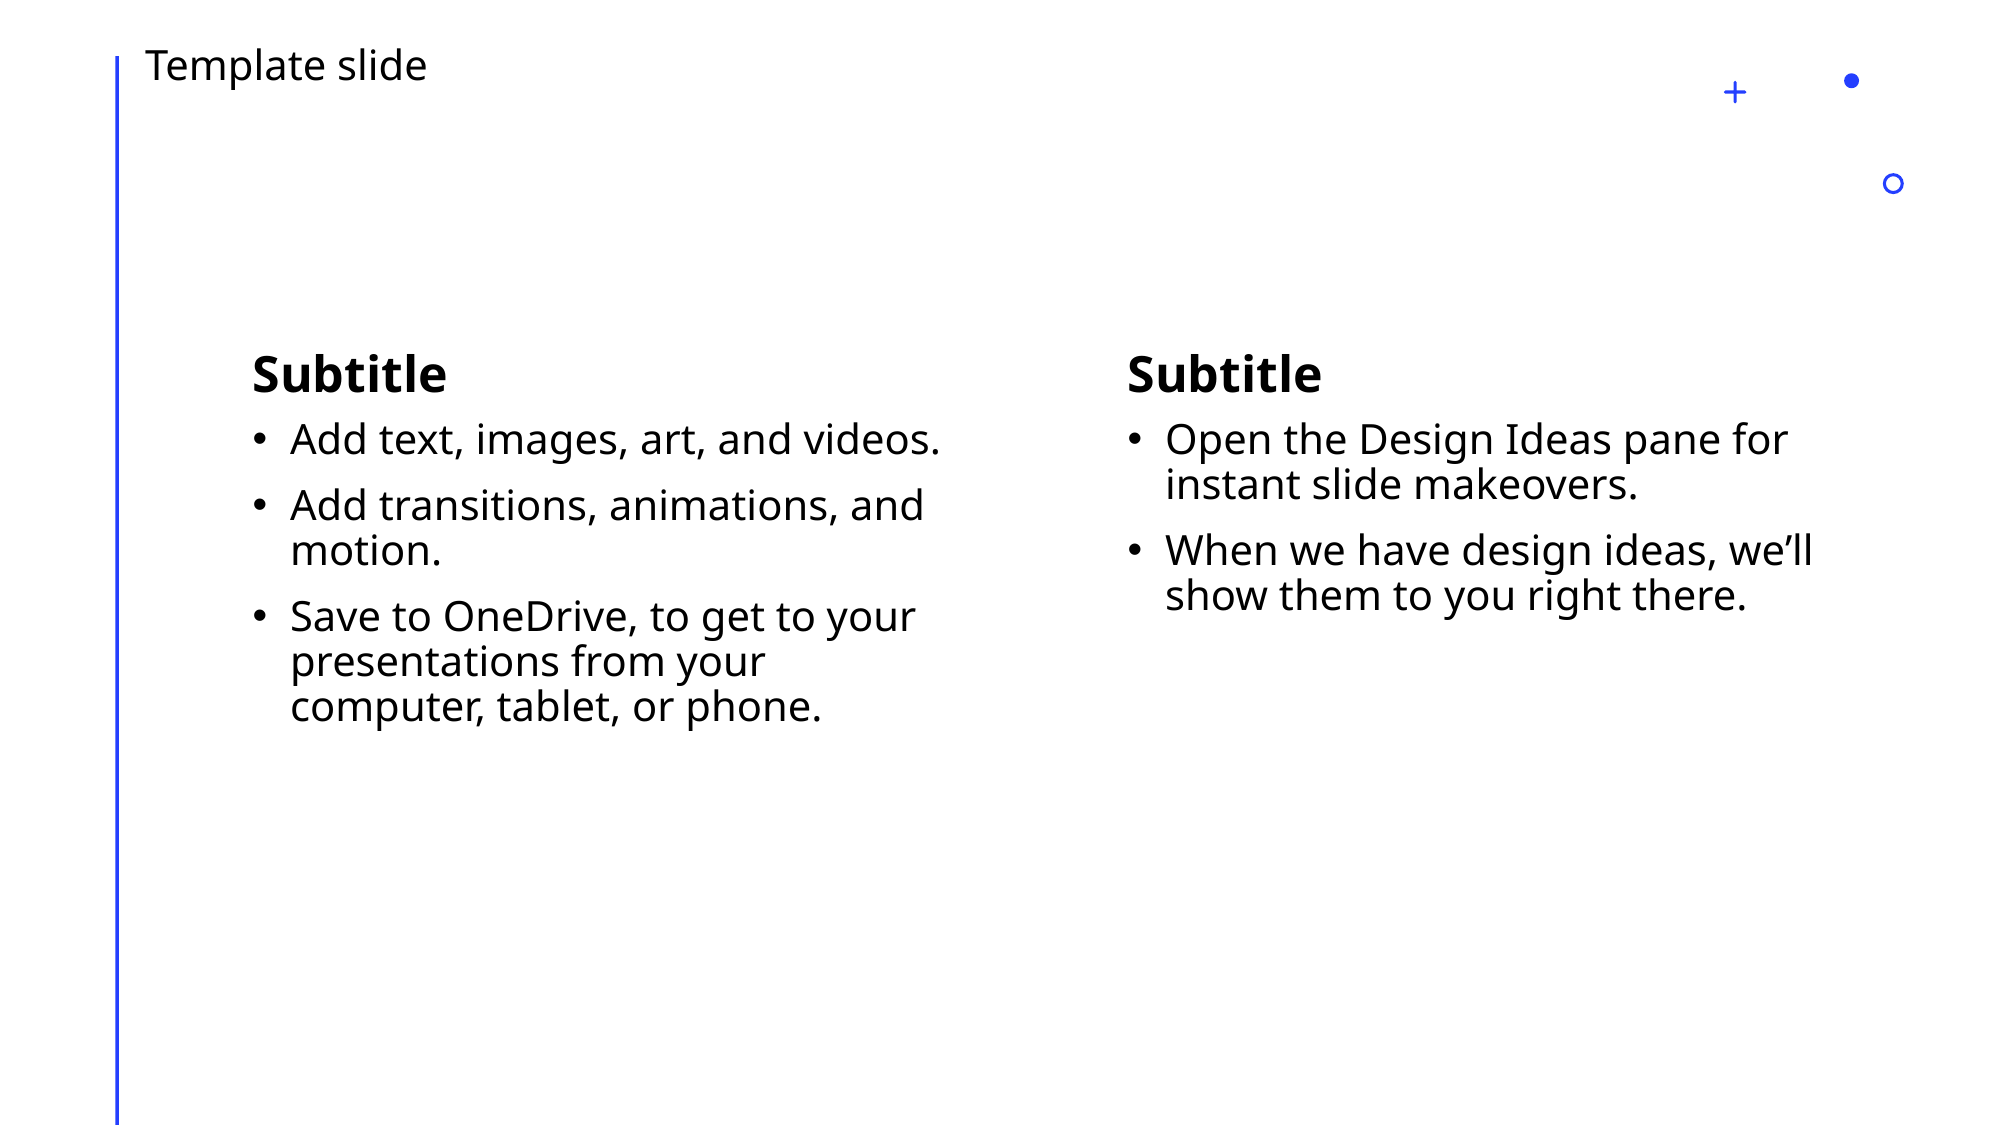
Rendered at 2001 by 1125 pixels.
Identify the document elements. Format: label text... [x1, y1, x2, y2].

list Open the Design Ideas pane for instant slide makeovers. When we have design ideas, we’ll show them to you right there. [1112, 410, 1863, 1016]
title Template slide [130, 33, 984, 101]
list Add text, images, art, and videos. Add transitions, animations, and motion. Save to OneDrive, to get to your presentations from your computer, tablet, or phone. [237, 410, 984, 1016]
list Subtitle [1112, 275, 1863, 410]
list Subtitle [237, 275, 984, 410]
